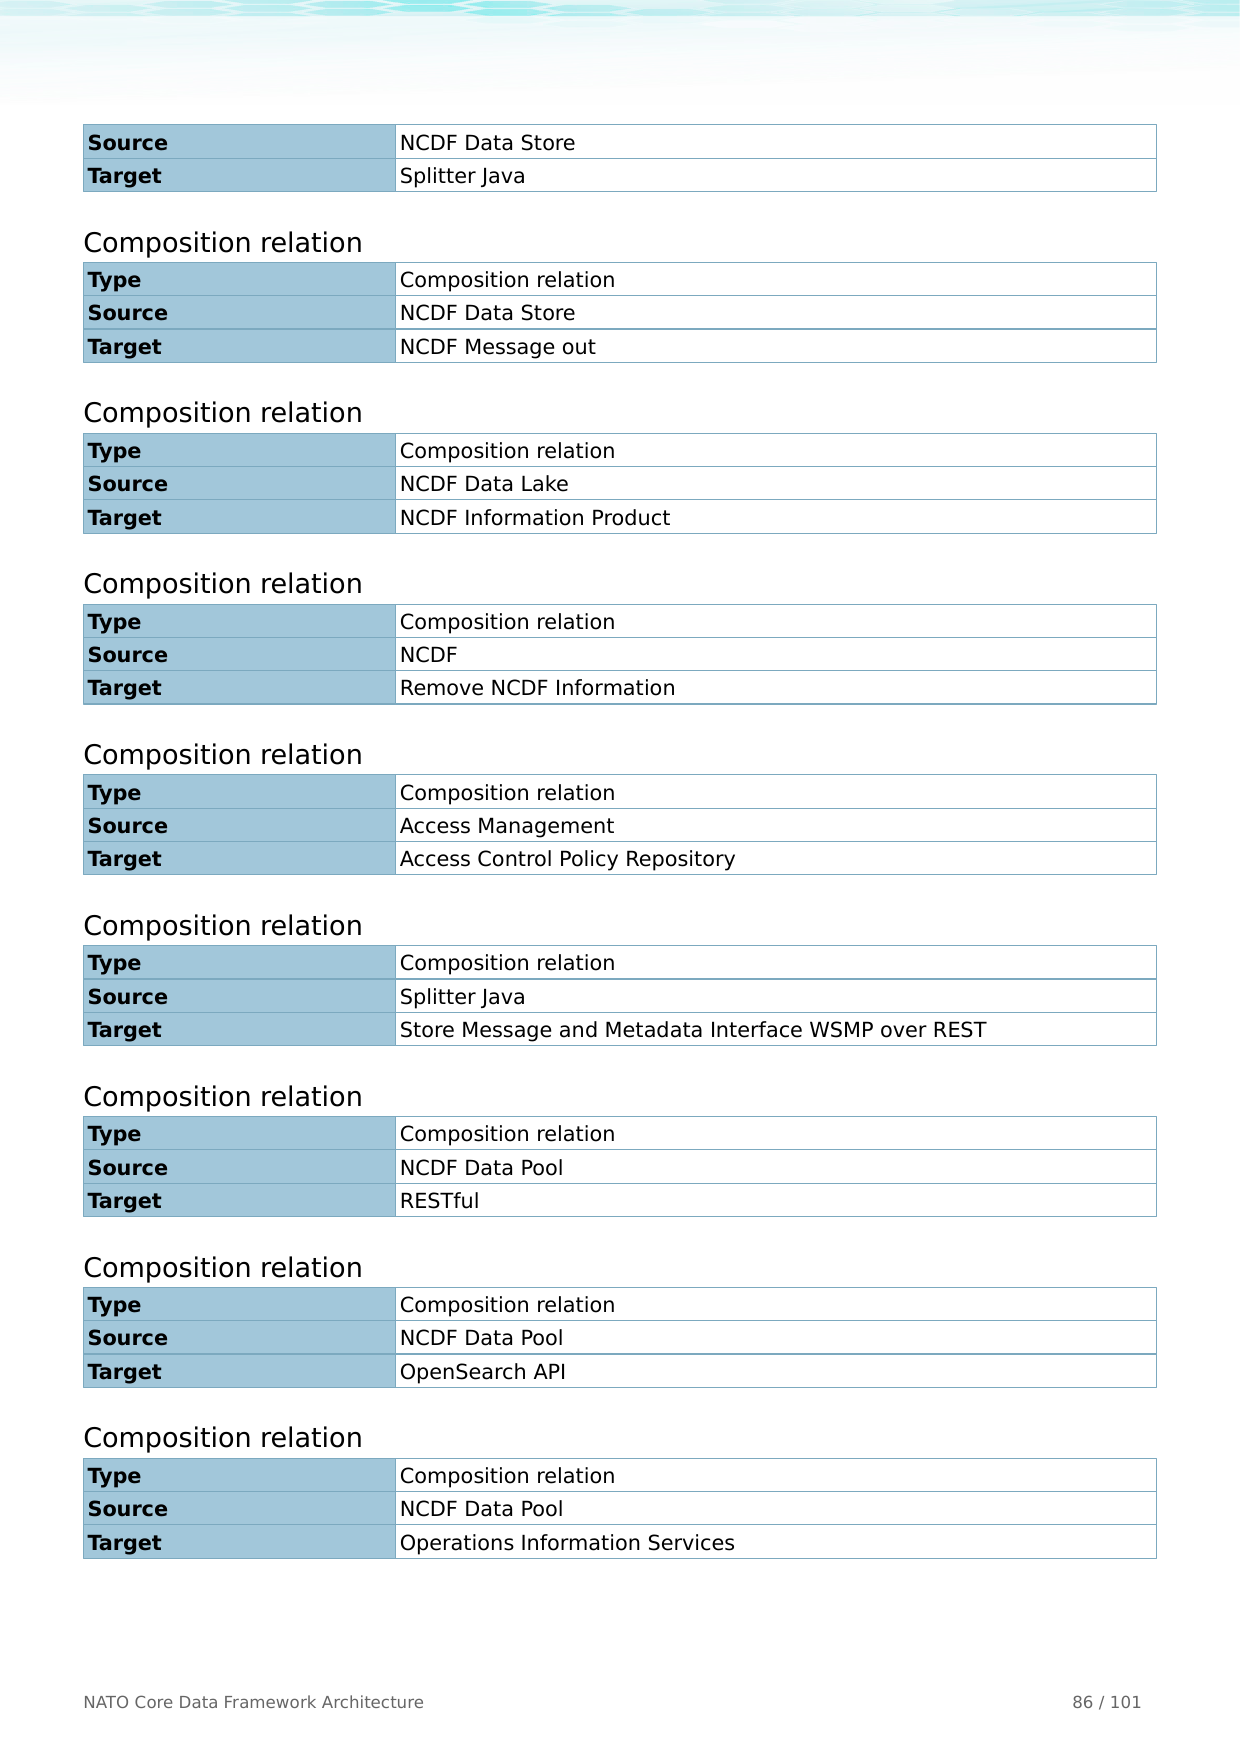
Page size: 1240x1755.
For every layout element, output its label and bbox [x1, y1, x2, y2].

text_box [83, 433, 1157, 534]
text_box [83, 262, 1157, 363]
text_box [83, 1287, 1157, 1388]
text_box [83, 737, 1157, 771]
text_box [83, 124, 1157, 192]
text_box [83, 1649, 1157, 1755]
text_box [83, 566, 1157, 600]
text_box [83, 224, 1157, 259]
text_box [83, 945, 1157, 1046]
text_box [83, 395, 1157, 430]
text_box [83, 908, 1157, 942]
text_box [83, 1420, 1157, 1454]
text_box [83, 604, 1157, 704]
text_box [83, 1079, 1157, 1113]
text_box [83, 1458, 1157, 1559]
text_box [83, 1116, 1157, 1217]
picture [0, 0, 1240, 105]
text_box [83, 1249, 1157, 1284]
text_box [83, 774, 1157, 875]
